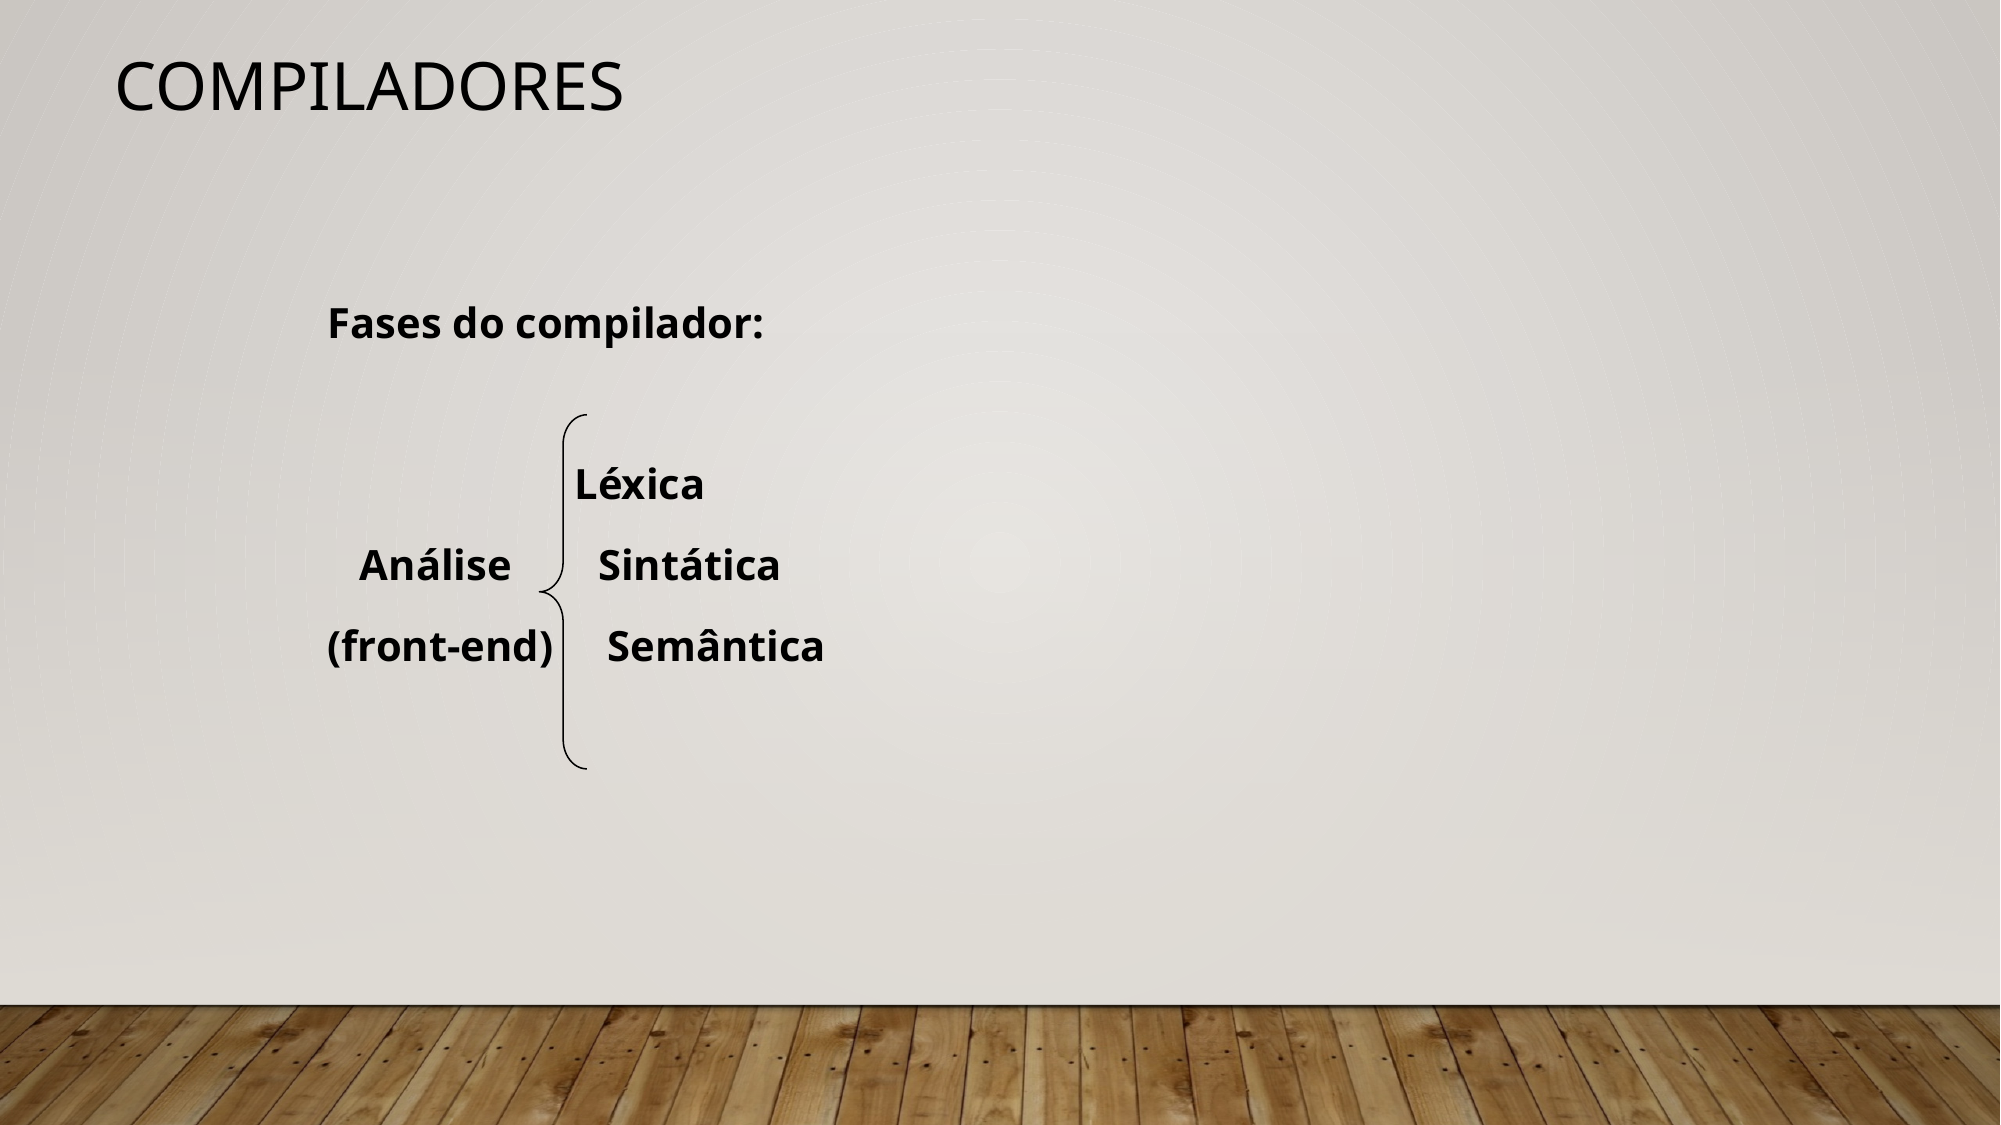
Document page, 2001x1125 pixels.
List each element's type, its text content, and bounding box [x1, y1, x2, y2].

picture [0, 1005, 2000, 1125]
text_box [539, 414, 587, 769]
list Fases do compilador: Léxica Análise Sintática (front-end) Semântica [312, 208, 1686, 882]
title Compiladores [99, 45, 1900, 233]
